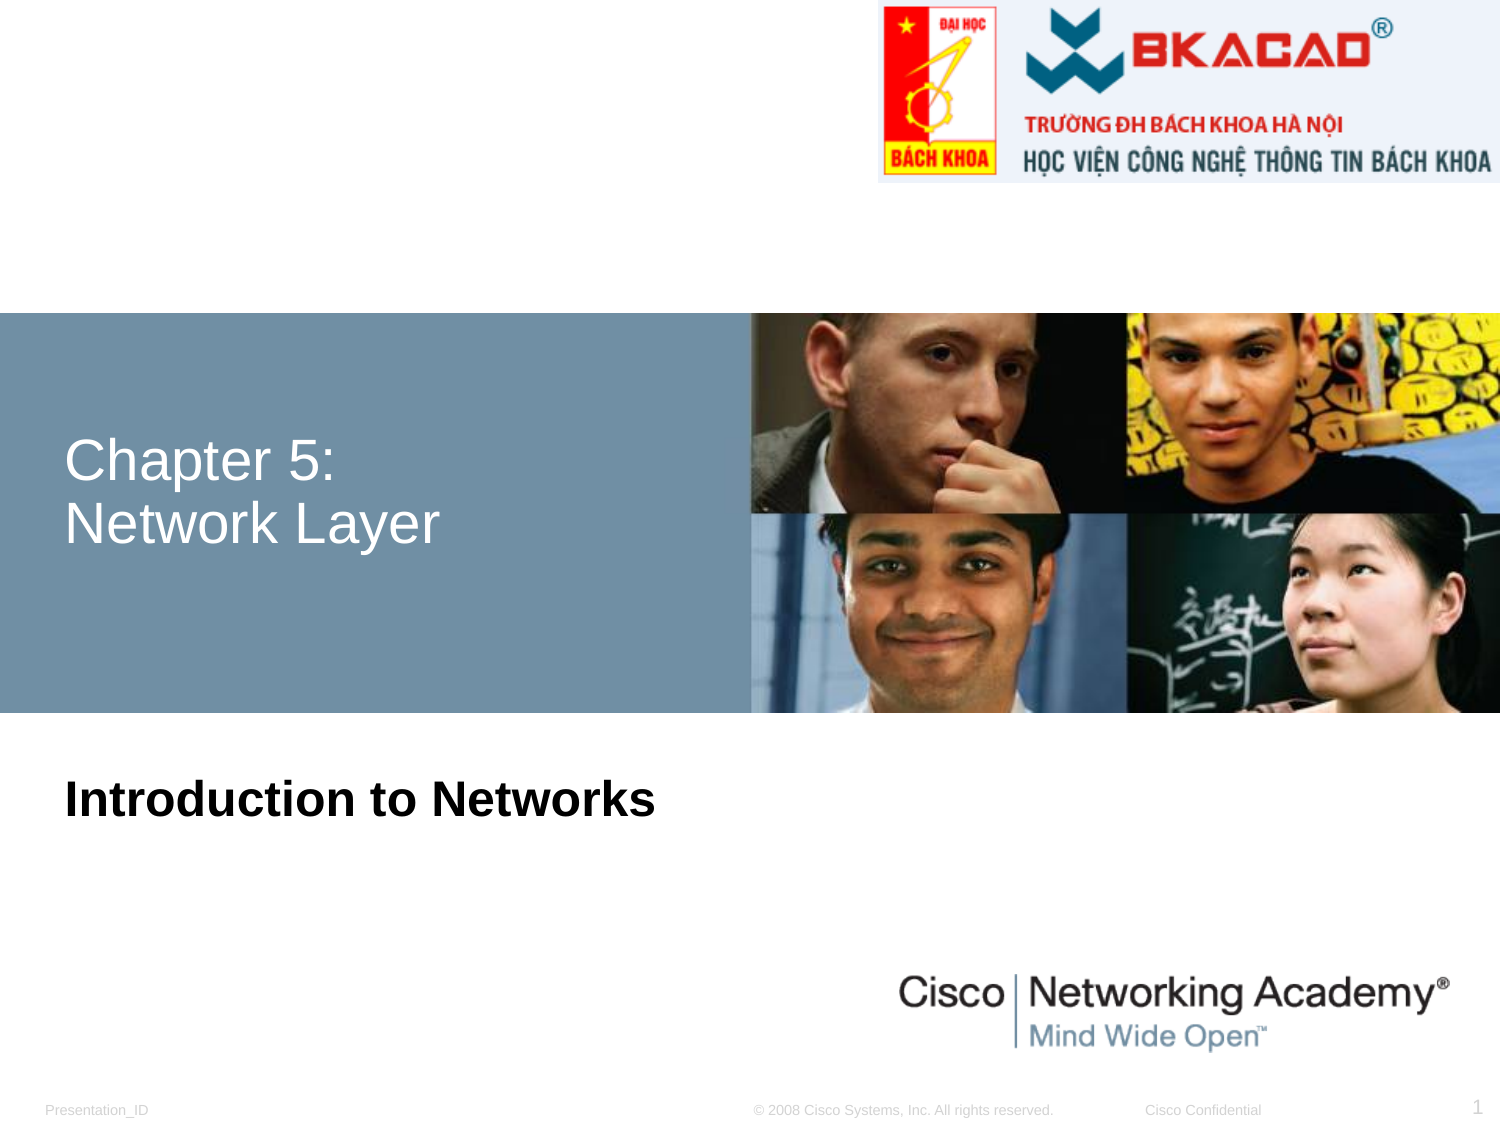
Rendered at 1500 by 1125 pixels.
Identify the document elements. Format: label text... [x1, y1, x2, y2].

title Chapter 5: Network Layer [51, 371, 684, 615]
subtitle Introduction to Networks [51, 766, 1165, 875]
picture [878, 0, 1500, 183]
picture [0, 313, 1500, 713]
picture [899, 974, 1450, 1053]
